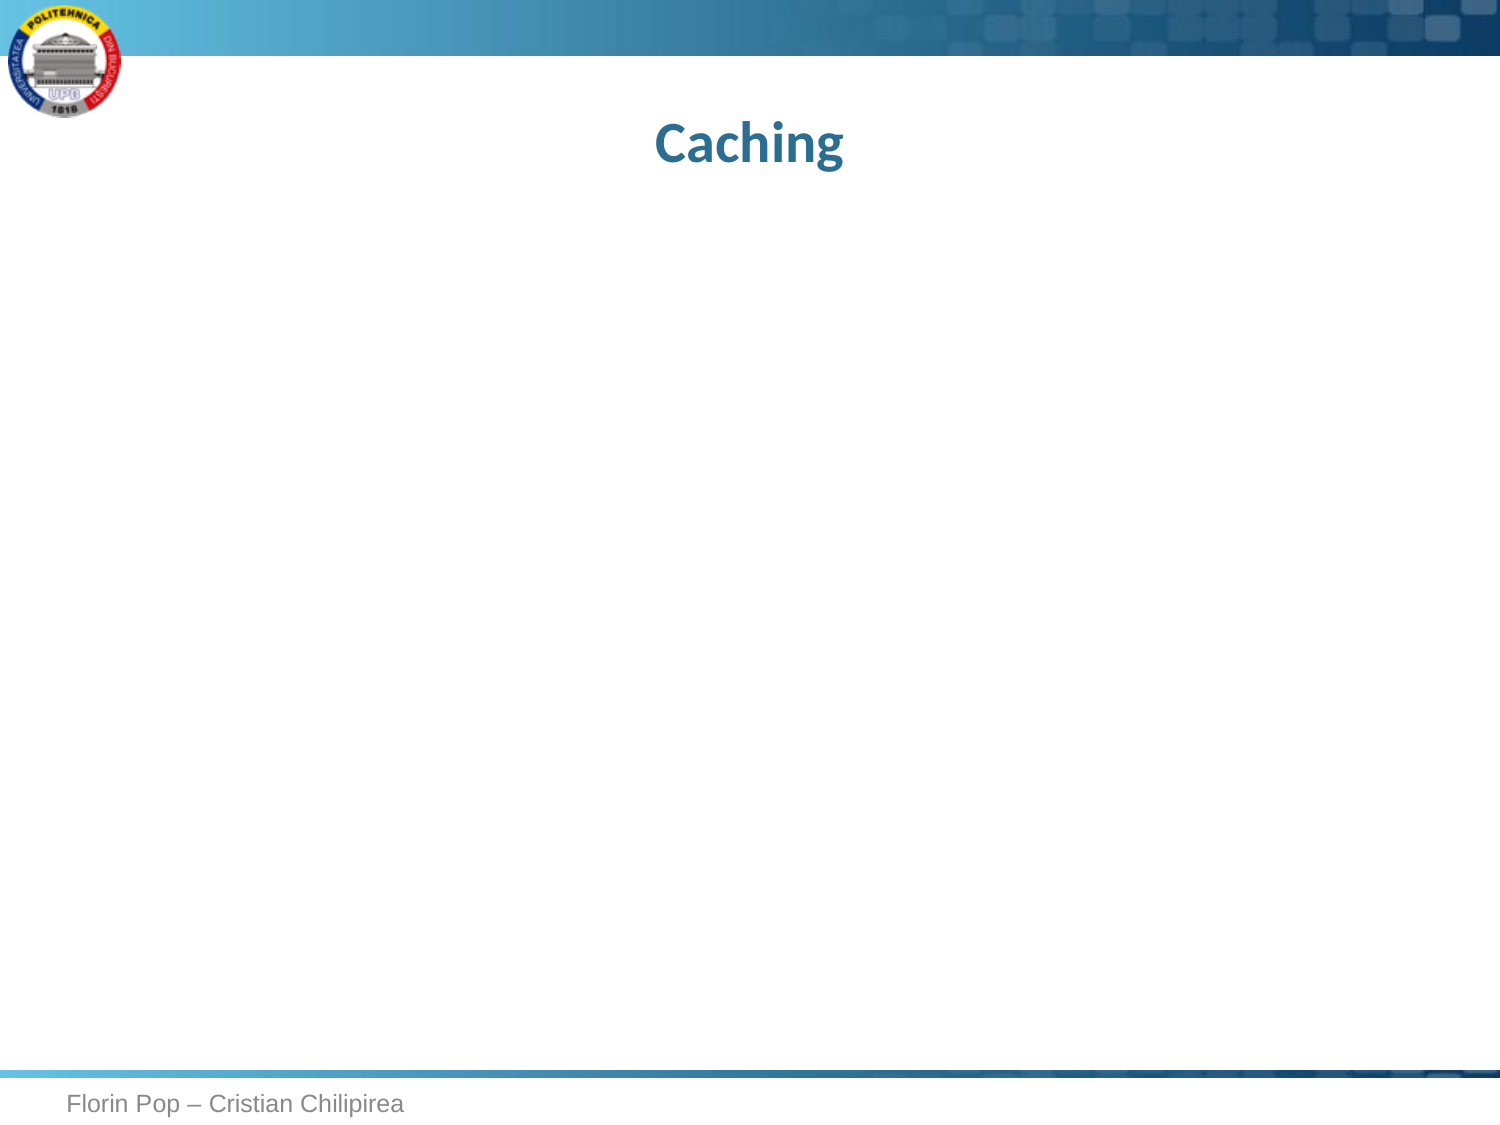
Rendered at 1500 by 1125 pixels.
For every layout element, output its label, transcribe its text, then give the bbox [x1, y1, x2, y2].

picture [0, 1070, 1500, 1078]
footer Florin Pop – Cristian Chilipirea [51, 1083, 1157, 1125]
picture [0, 0, 1500, 118]
title Caching [51, 102, 1449, 178]
